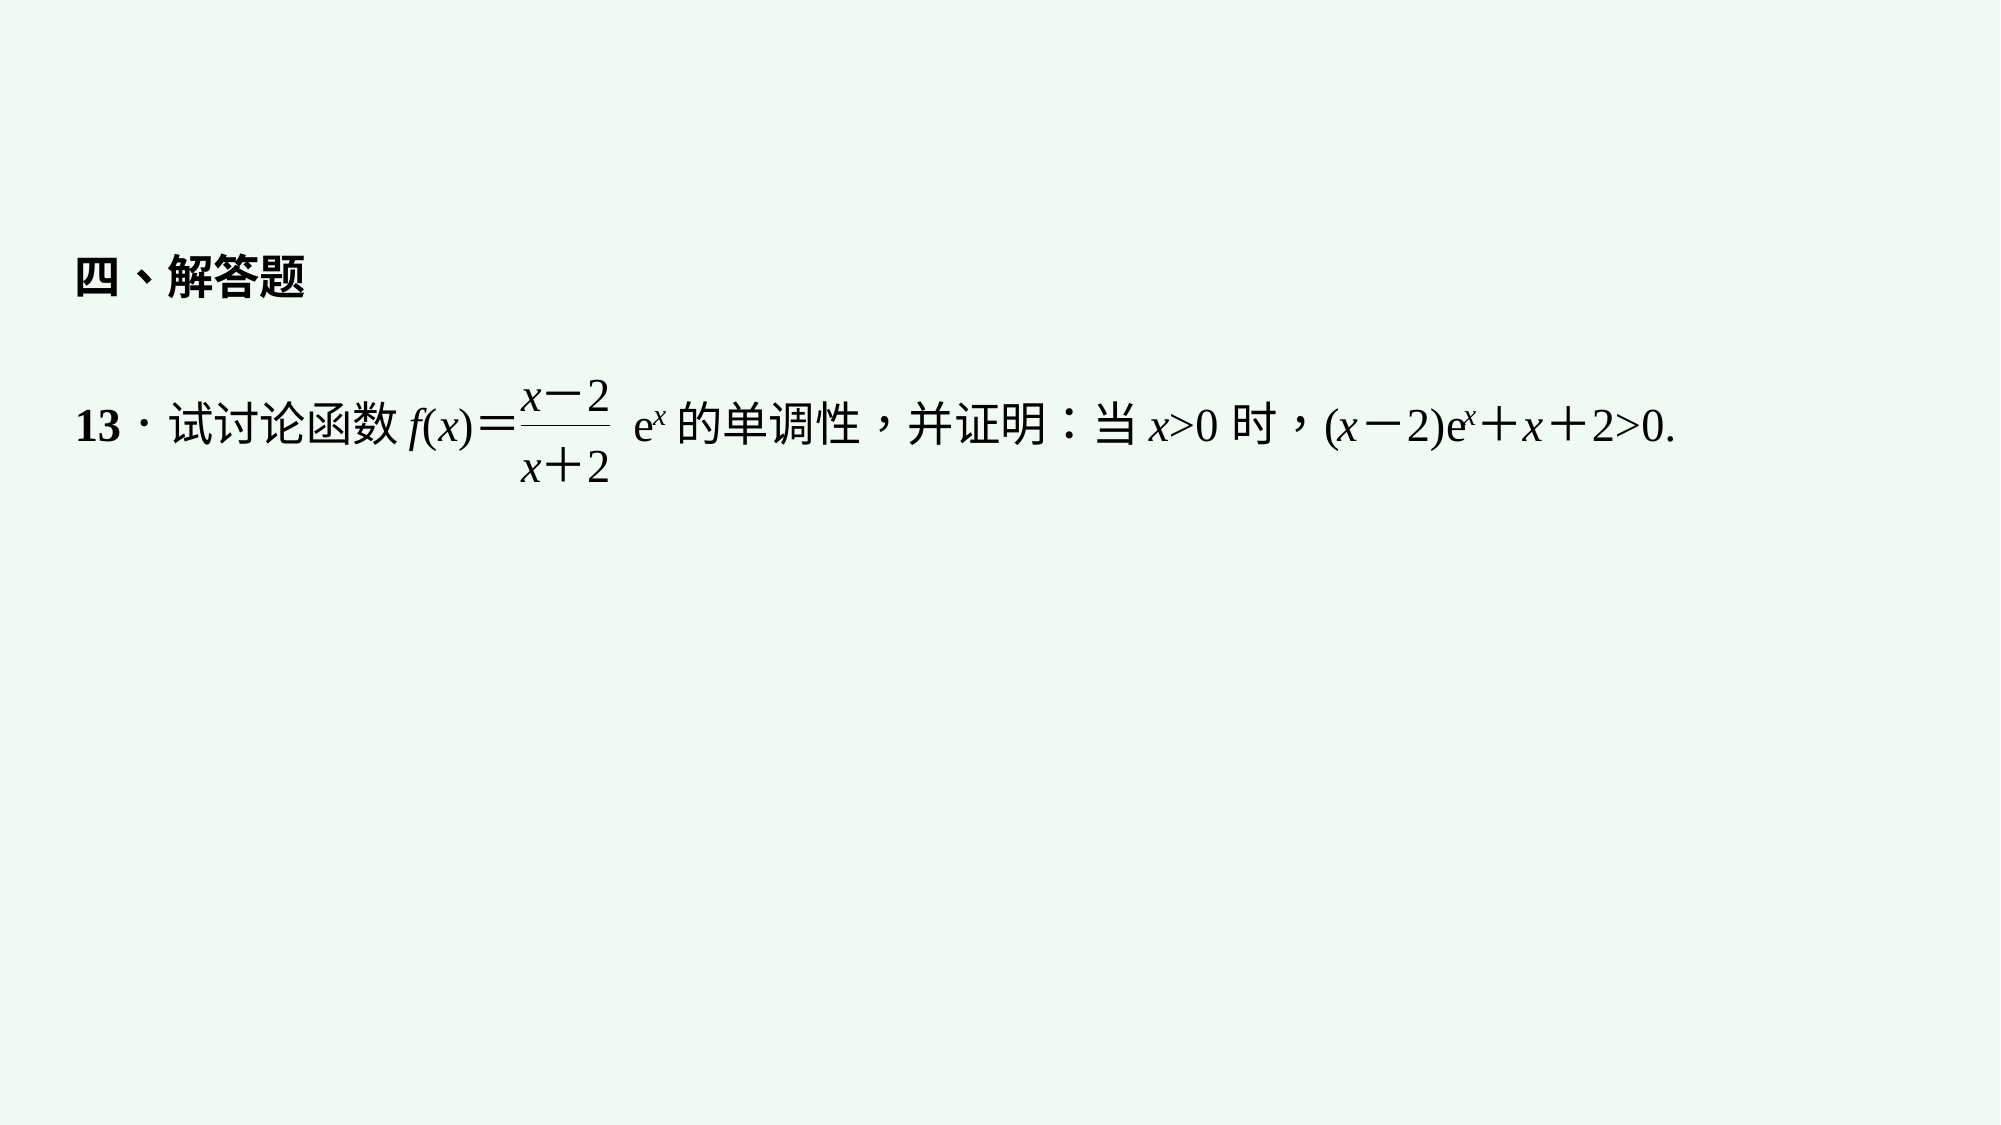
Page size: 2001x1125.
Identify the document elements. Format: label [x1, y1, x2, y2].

text_box [74, 364, 1907, 587]
text_box [74, 223, 1907, 364]
